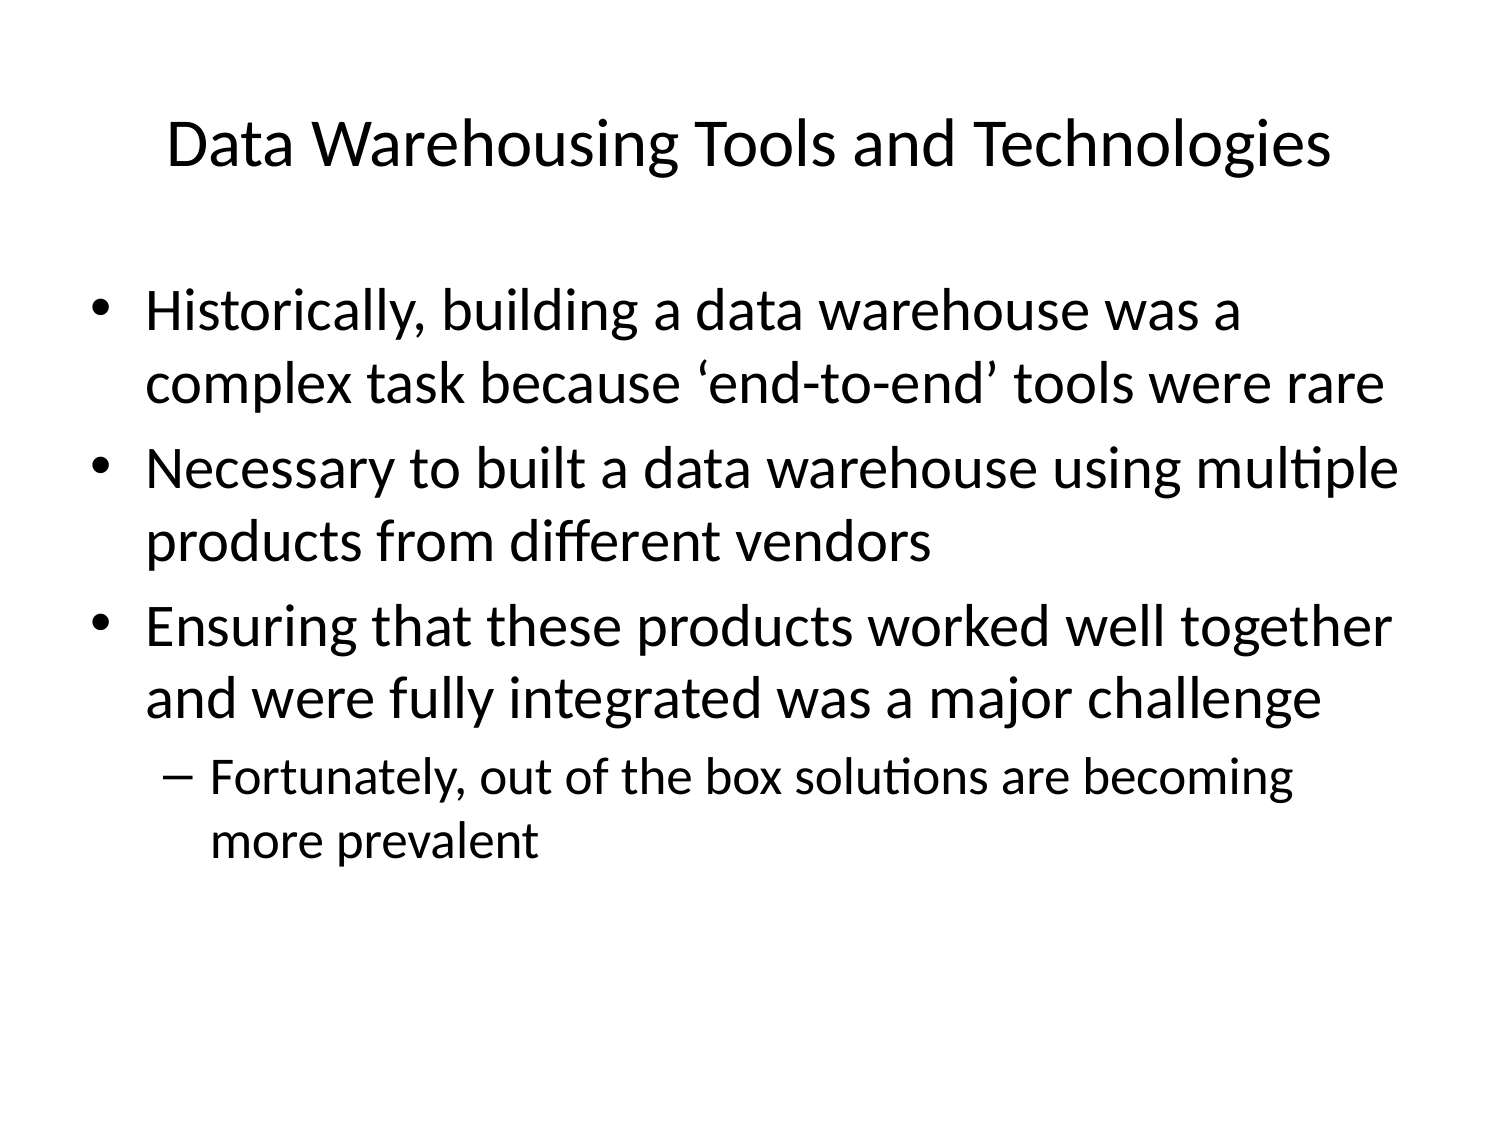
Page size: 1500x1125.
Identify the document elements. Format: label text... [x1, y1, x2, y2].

list Historically, building a data warehouse was a complex task because ‘end-to-end’ tools were rare Necessary to built a data warehouse using multiple products from different vendors Ensuring that these products worked well together and were fully integrated was a major challenge Fortunately, out of the box solutions are becoming more prevalent [75, 262, 1425, 1005]
title Data Warehousing Tools and Technologies [75, 45, 1425, 233]
